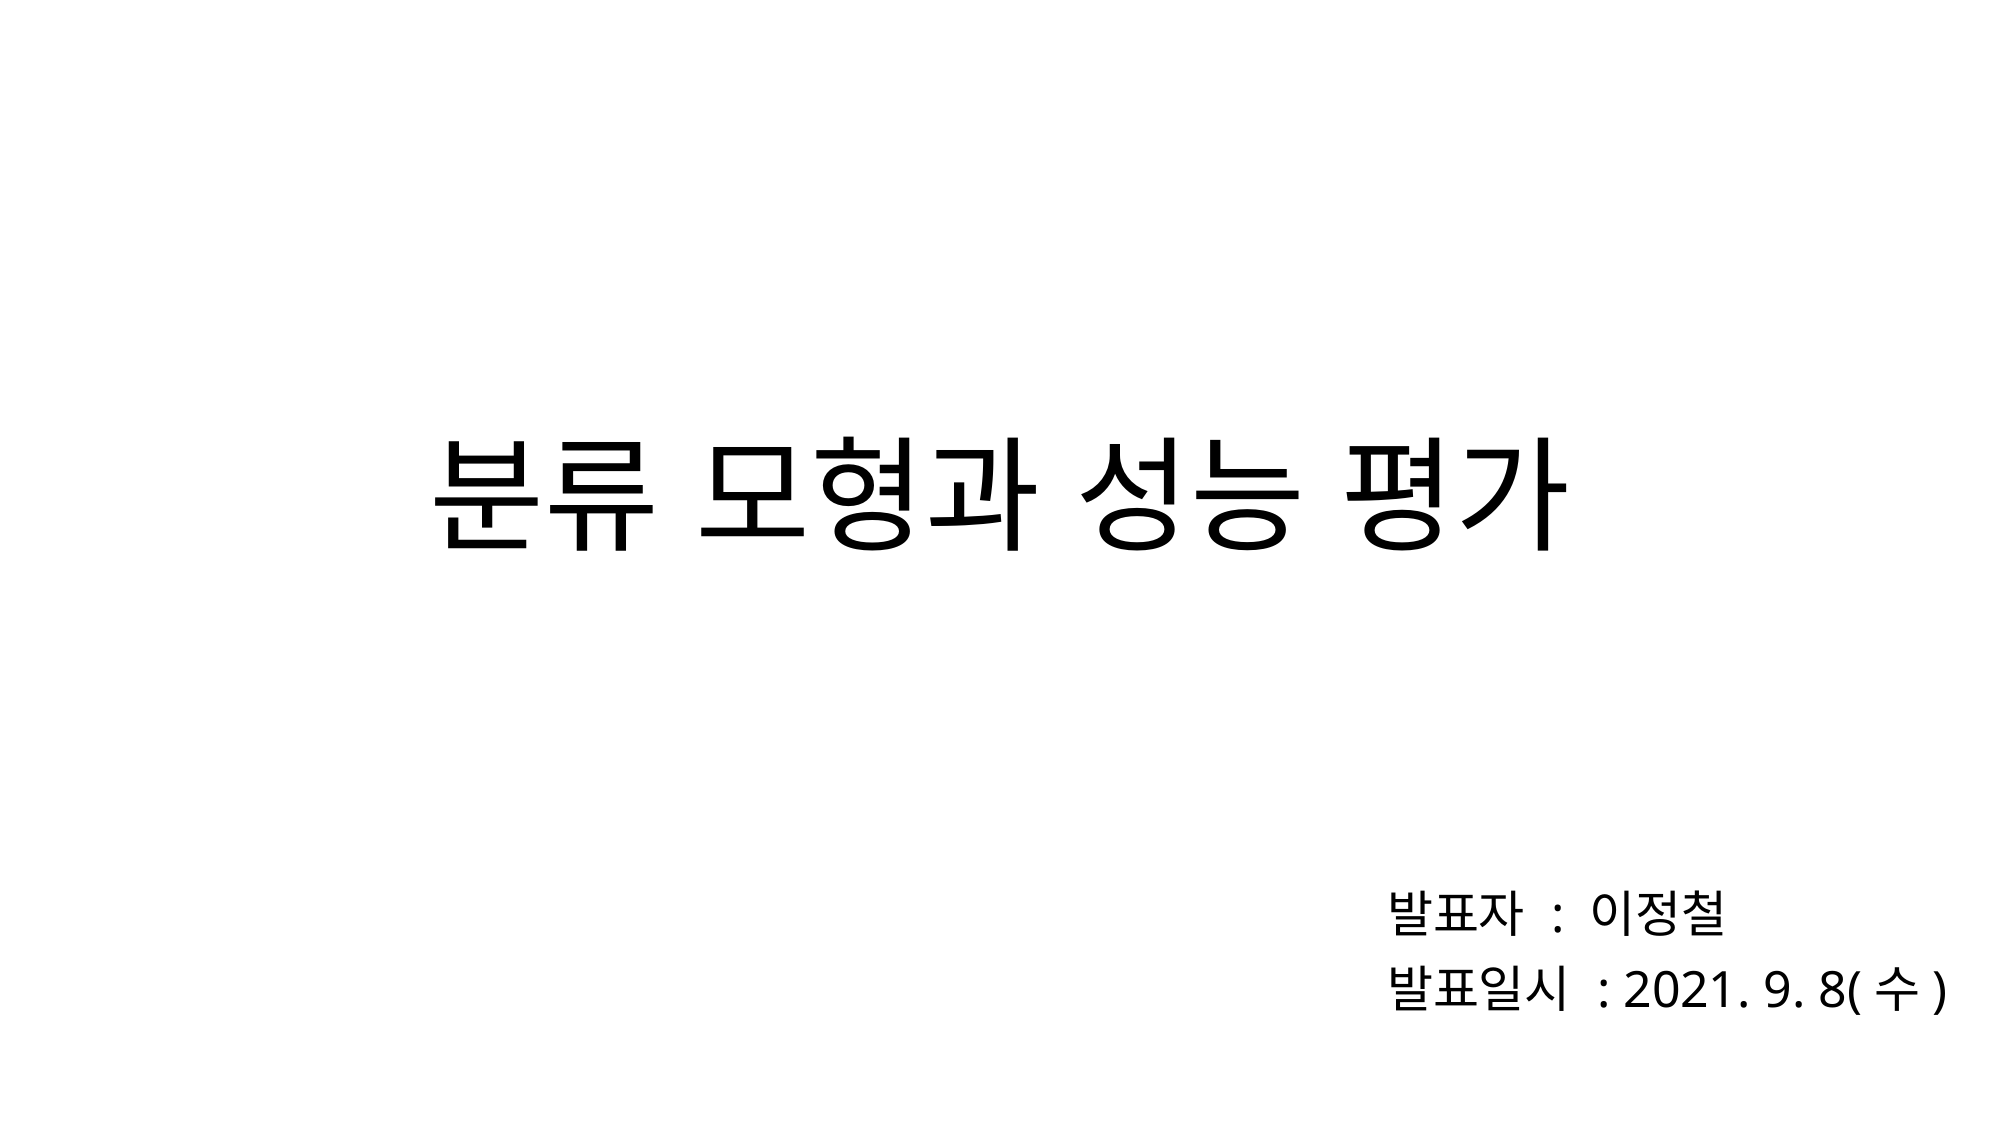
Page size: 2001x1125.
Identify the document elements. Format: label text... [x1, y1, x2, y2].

title 분류 모형과 성능 평가 [249, 184, 1750, 576]
subtitle 발표자 : 이정철 발표일시 : 2021. 9. 8(수) [1372, 882, 1984, 1042]
